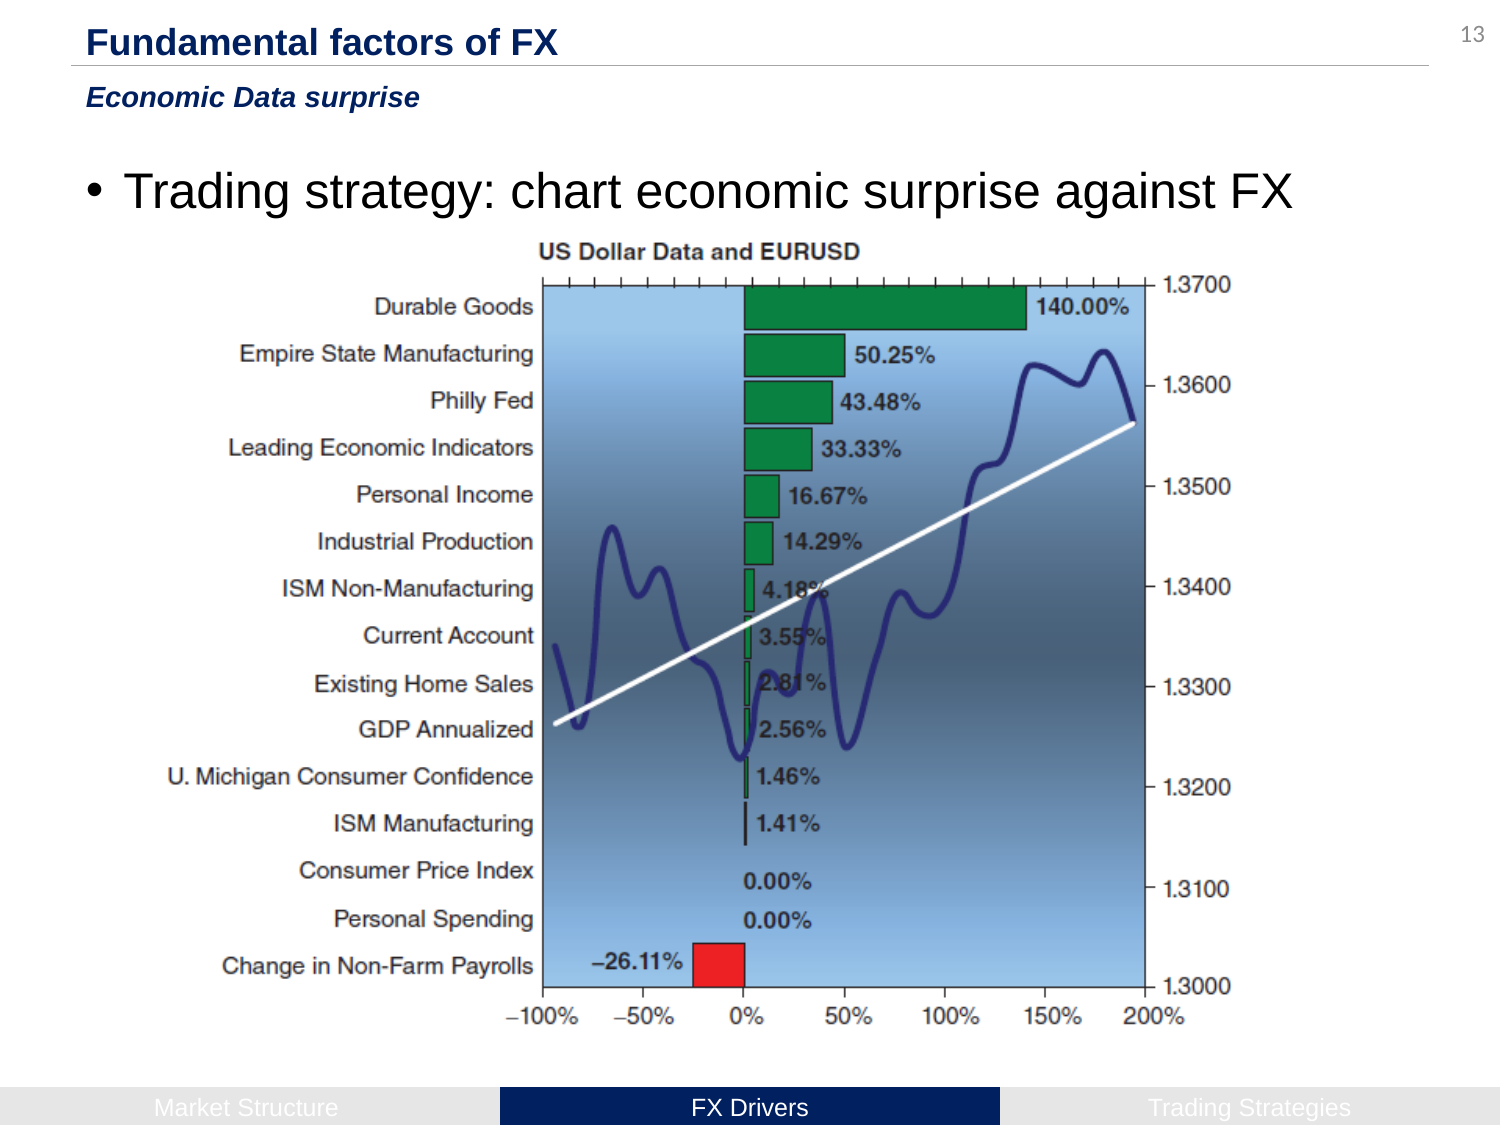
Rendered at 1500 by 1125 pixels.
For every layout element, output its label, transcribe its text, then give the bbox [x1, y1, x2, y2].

table_header FX Drivers [500, 1087, 1000, 1125]
table_header Market Structure [0, 1087, 500, 1125]
list Fundamental factors of FX [70, 15, 1398, 74]
picture [131, 221, 1276, 1051]
list Economic Data surprise [70, 74, 1398, 157]
list Trading strategy: chart economic surprise against FX [70, 158, 1398, 1022]
slide_number 13 [1162, 3, 1500, 63]
table_header Trading Strategies [1000, 1087, 1500, 1125]
